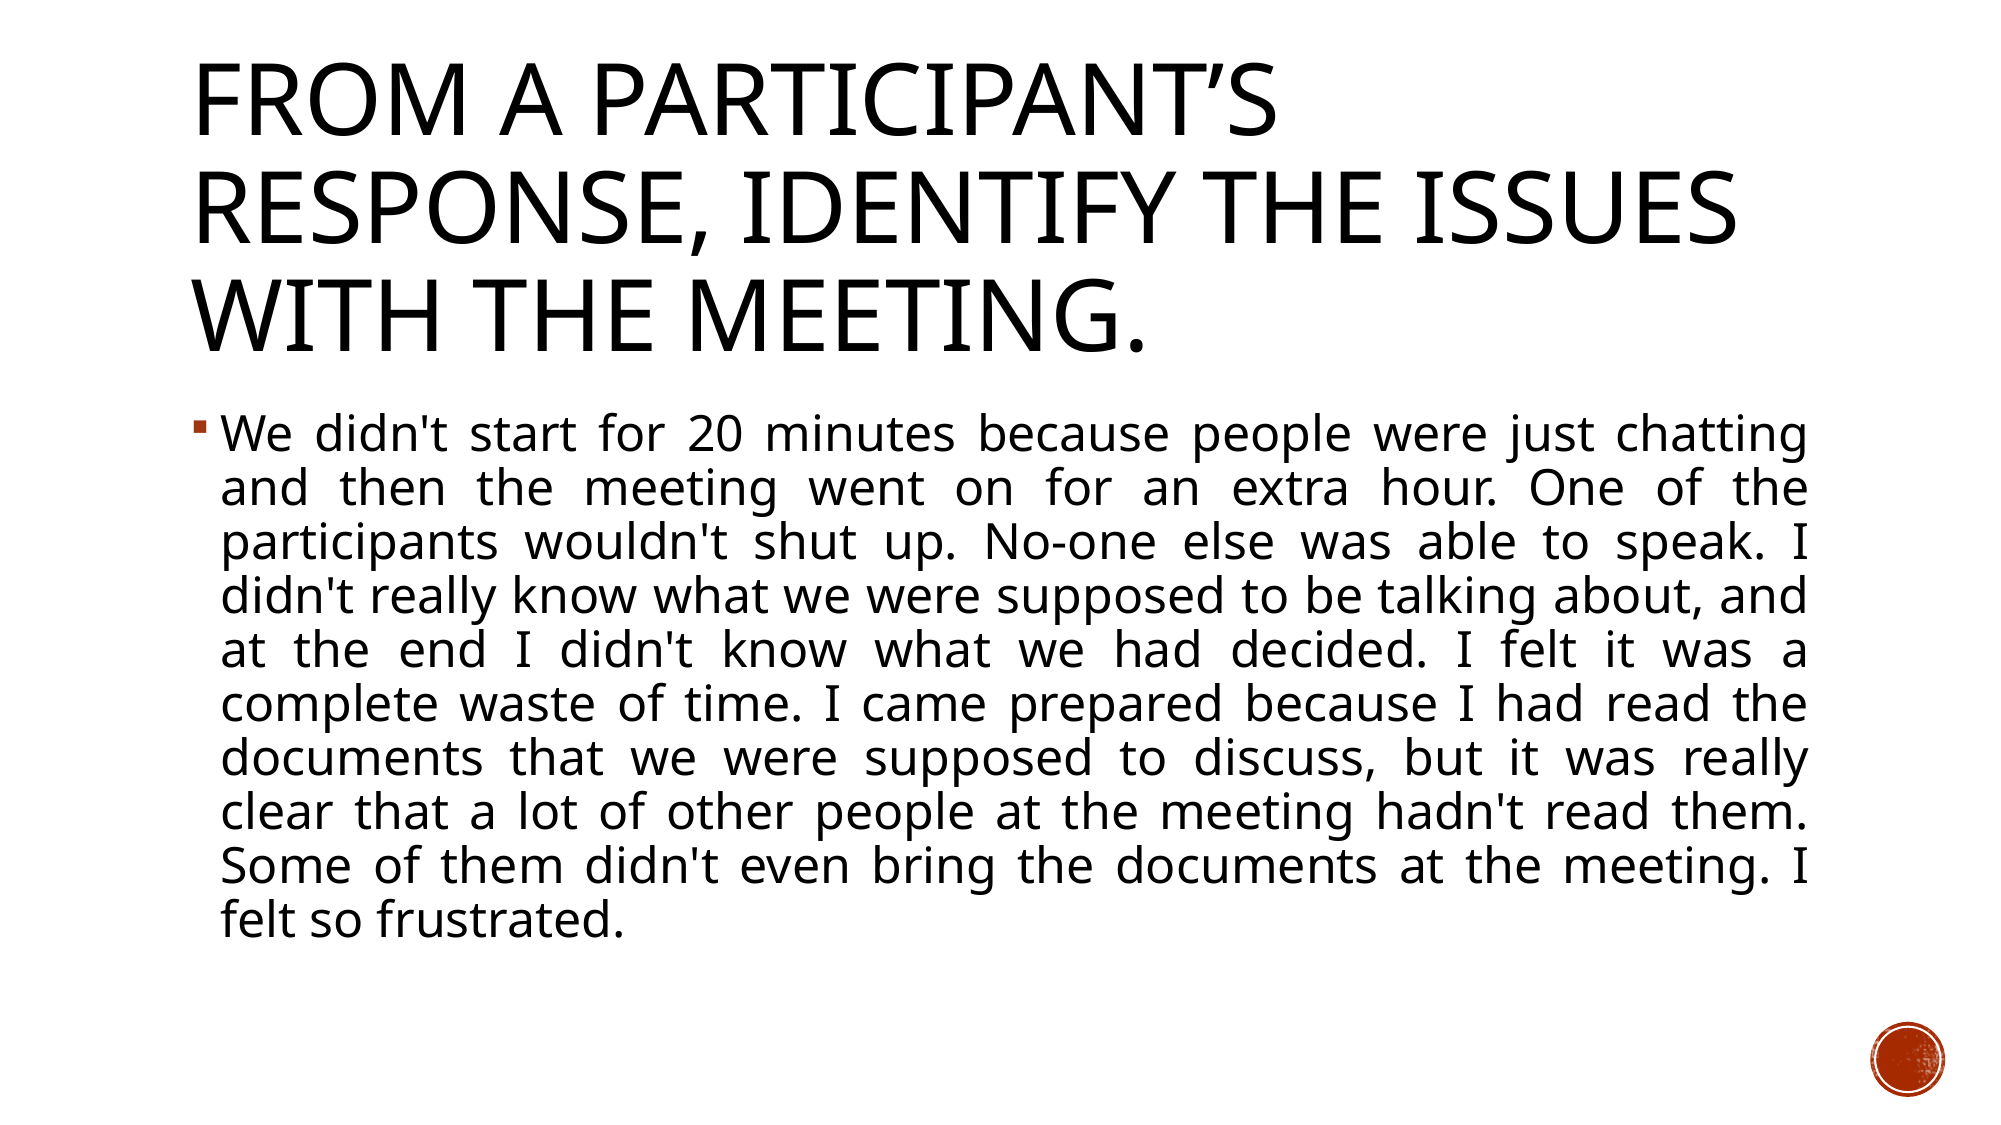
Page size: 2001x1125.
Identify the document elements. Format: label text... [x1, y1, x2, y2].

list We didn't start for 20 minutes because people were just chatting and then the meeting went on for an extra hour. One of the participants wouldn't shut up. No-one else was able to speak. I didn't really know what we were supposed to be talking about, and at the end I didn't know what we had decided. I felt it was a complete waste of time. I came prepared because I had read the documents that we were supposed to discuss, but it was really clear that a lot of other people at the meeting hadn't read them. Some of them didn't even bring the documents at the meeting. I felt so frustrated. [175, 401, 1826, 1125]
title From a participant’s response, identify the issues with the meeting. [175, 162, 1826, 261]
